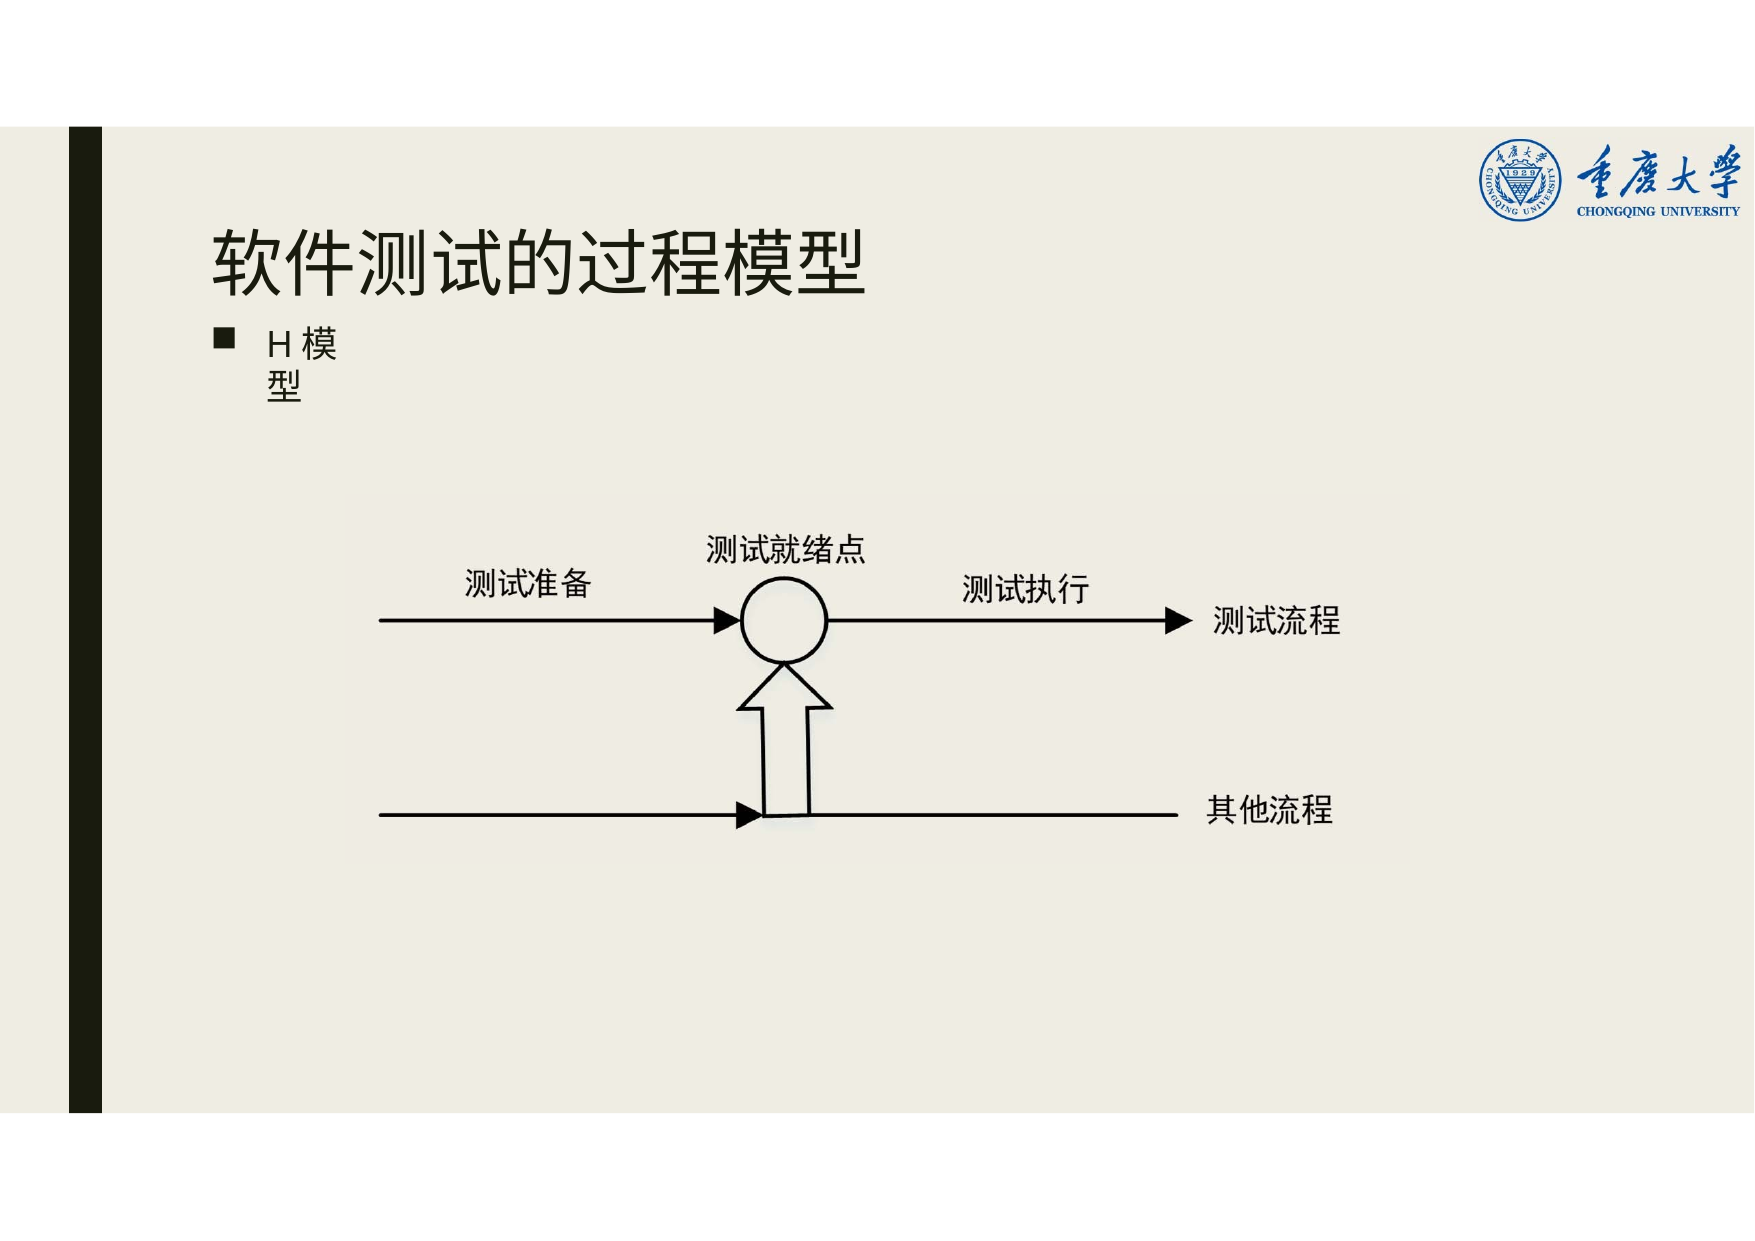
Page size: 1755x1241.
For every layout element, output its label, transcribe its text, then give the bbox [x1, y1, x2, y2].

text_box [345, 494, 1410, 864]
text_box H模型 [208, 318, 365, 409]
picture [1478, 137, 1741, 222]
title 软件测试的过程模型 [208, 215, 871, 425]
